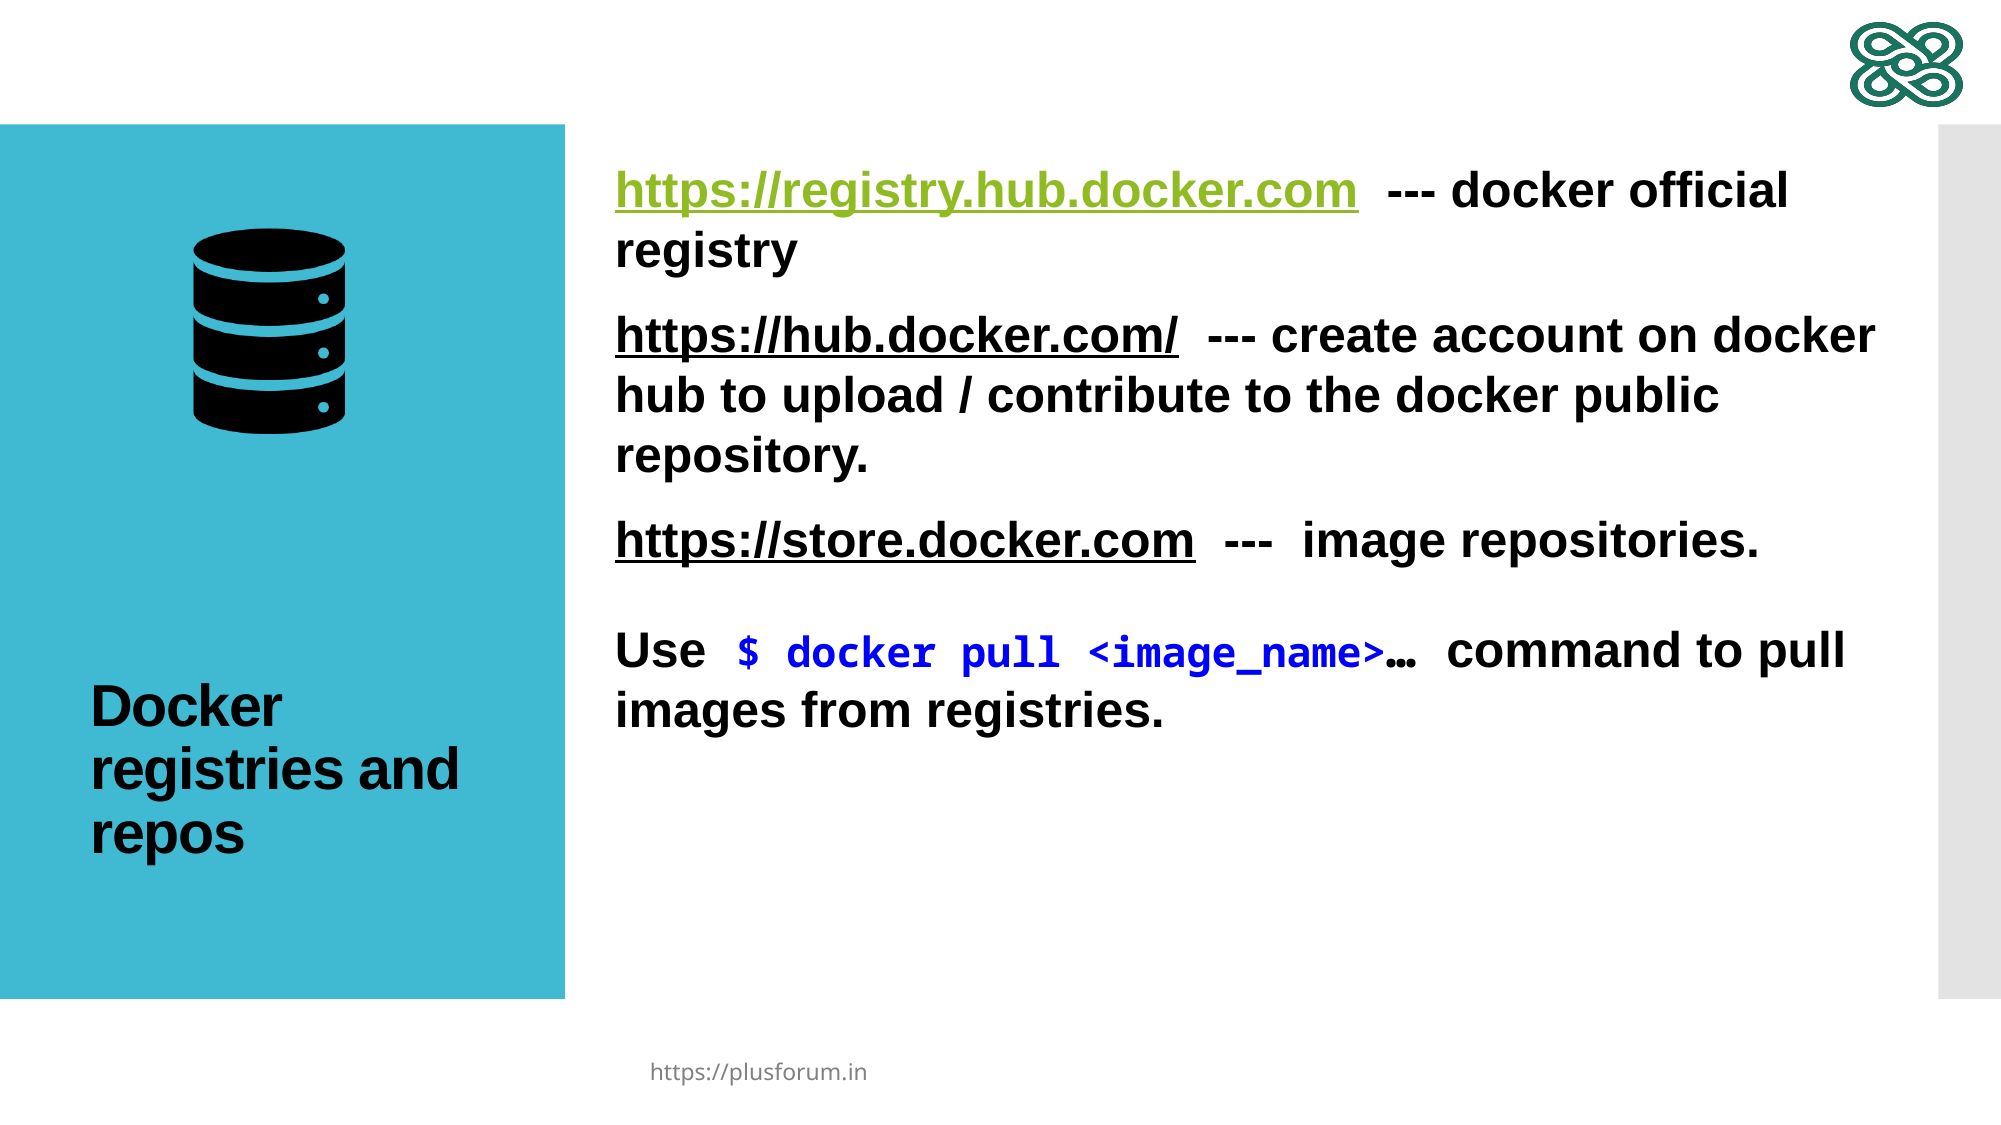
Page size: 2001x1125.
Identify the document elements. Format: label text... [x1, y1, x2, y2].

picture [139, 201, 399, 461]
text_box https://registry.hub.docker.com --- docker official registry https://hub.docker.com/ --- create account on docker hub to upload / contribute to the docker public repository. https://store.docker.com --- image repositories. Use $ docker pull <image_name>… command to pull images from registries. [600, 149, 1913, 745]
picture [1850, 22, 1963, 107]
title Docker registries and repos [75, 666, 513, 875]
footer https://plusforum.in [634, 1042, 1605, 1103]
